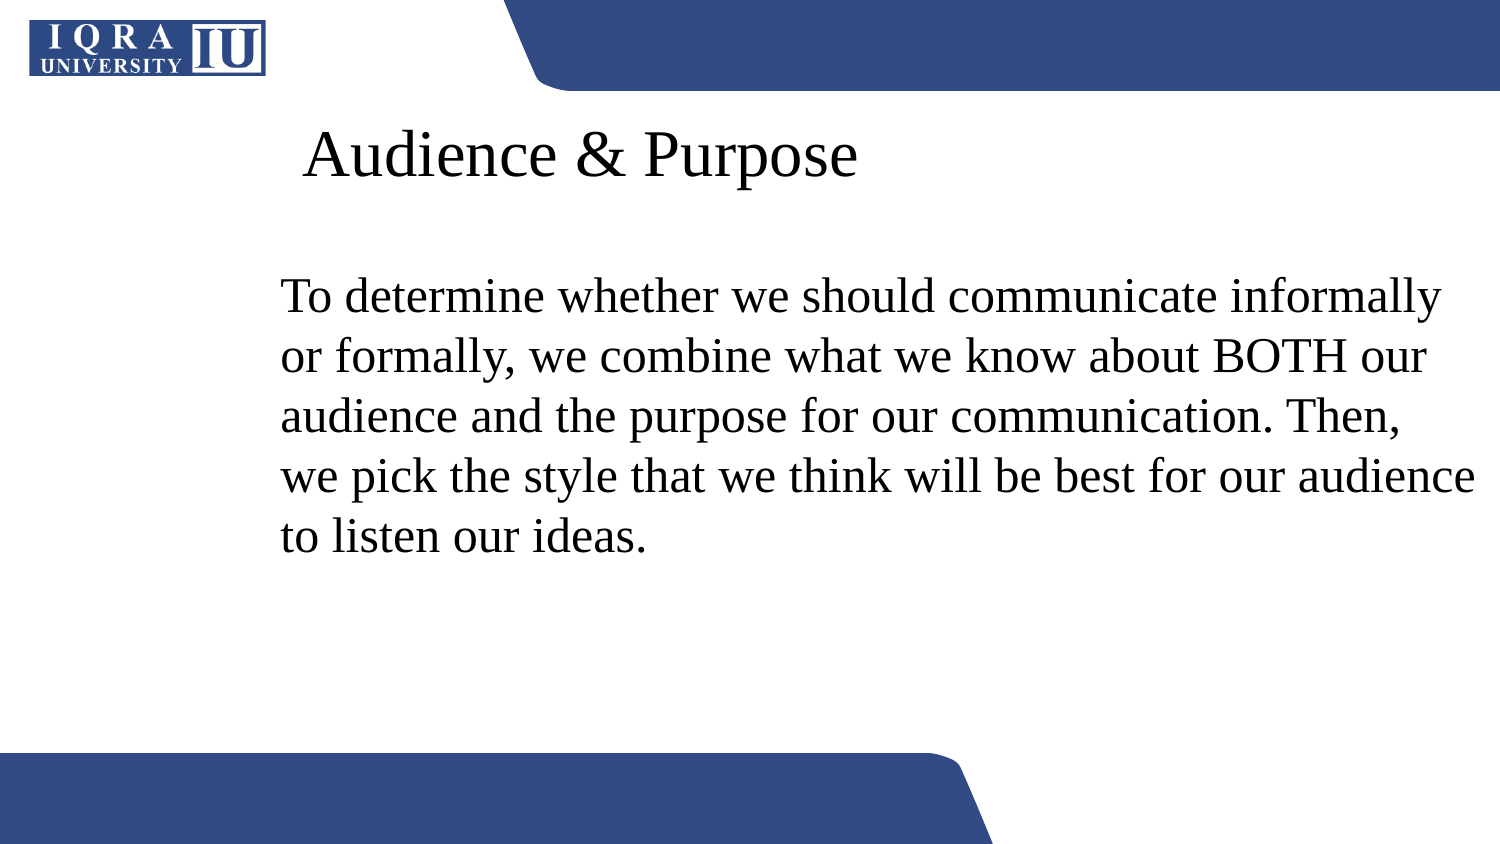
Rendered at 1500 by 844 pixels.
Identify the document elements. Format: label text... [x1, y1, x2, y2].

text_box Audience & Purpose [287, 102, 876, 198]
picture [29, 20, 266, 76]
text_box To determine whether we should communicate informally or formally, we combine what we know about BOTH our audience and the purpose for our communication. Then, we pick the style that we think will be best for our audience to listen our ideas. [265, 255, 1500, 570]
